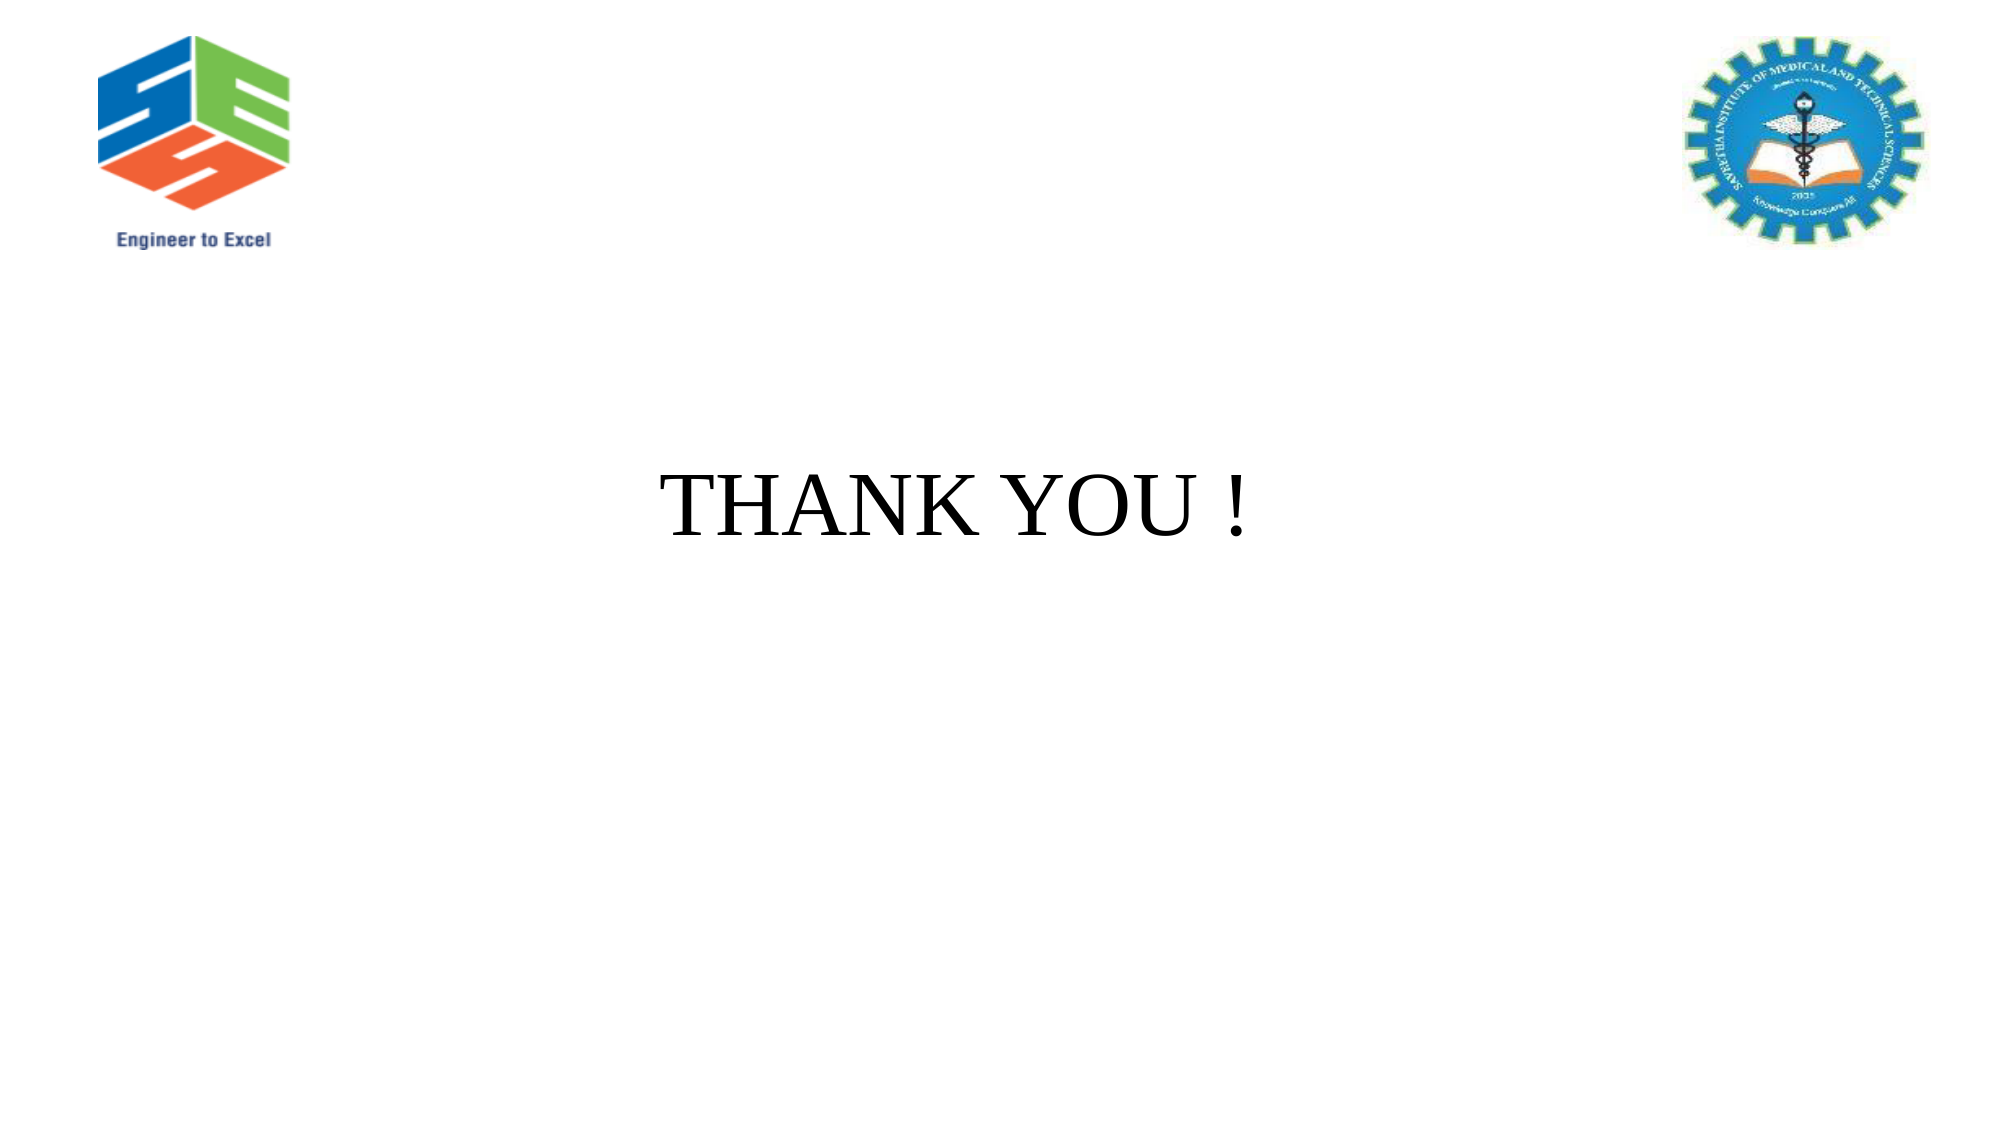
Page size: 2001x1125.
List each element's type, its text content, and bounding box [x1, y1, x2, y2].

picture [1682, 36, 1931, 250]
picture [98, 36, 297, 250]
text_box THANK YOU ! [645, 436, 1300, 561]
